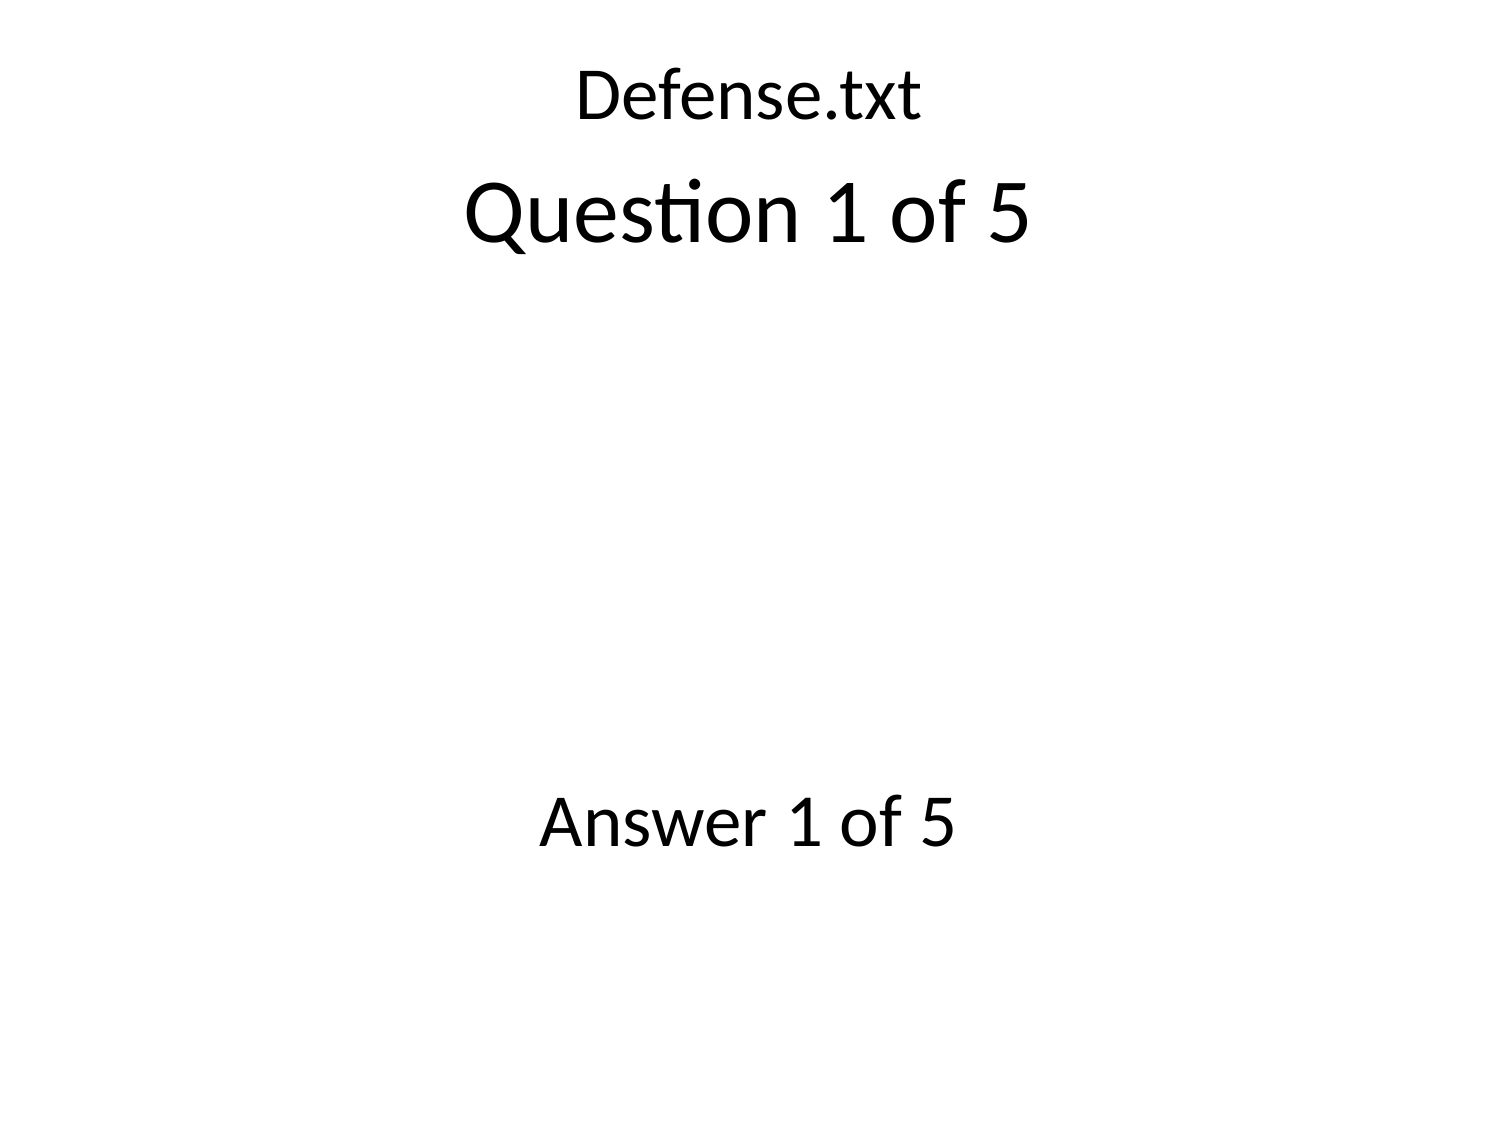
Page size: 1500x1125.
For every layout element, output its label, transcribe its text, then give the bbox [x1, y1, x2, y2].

text_box Question 1 of 5 [35, 143, 1463, 764]
text_box Answer 1 of 5 [35, 764, 1463, 921]
text_box Defense.txt [35, 37, 1463, 143]
